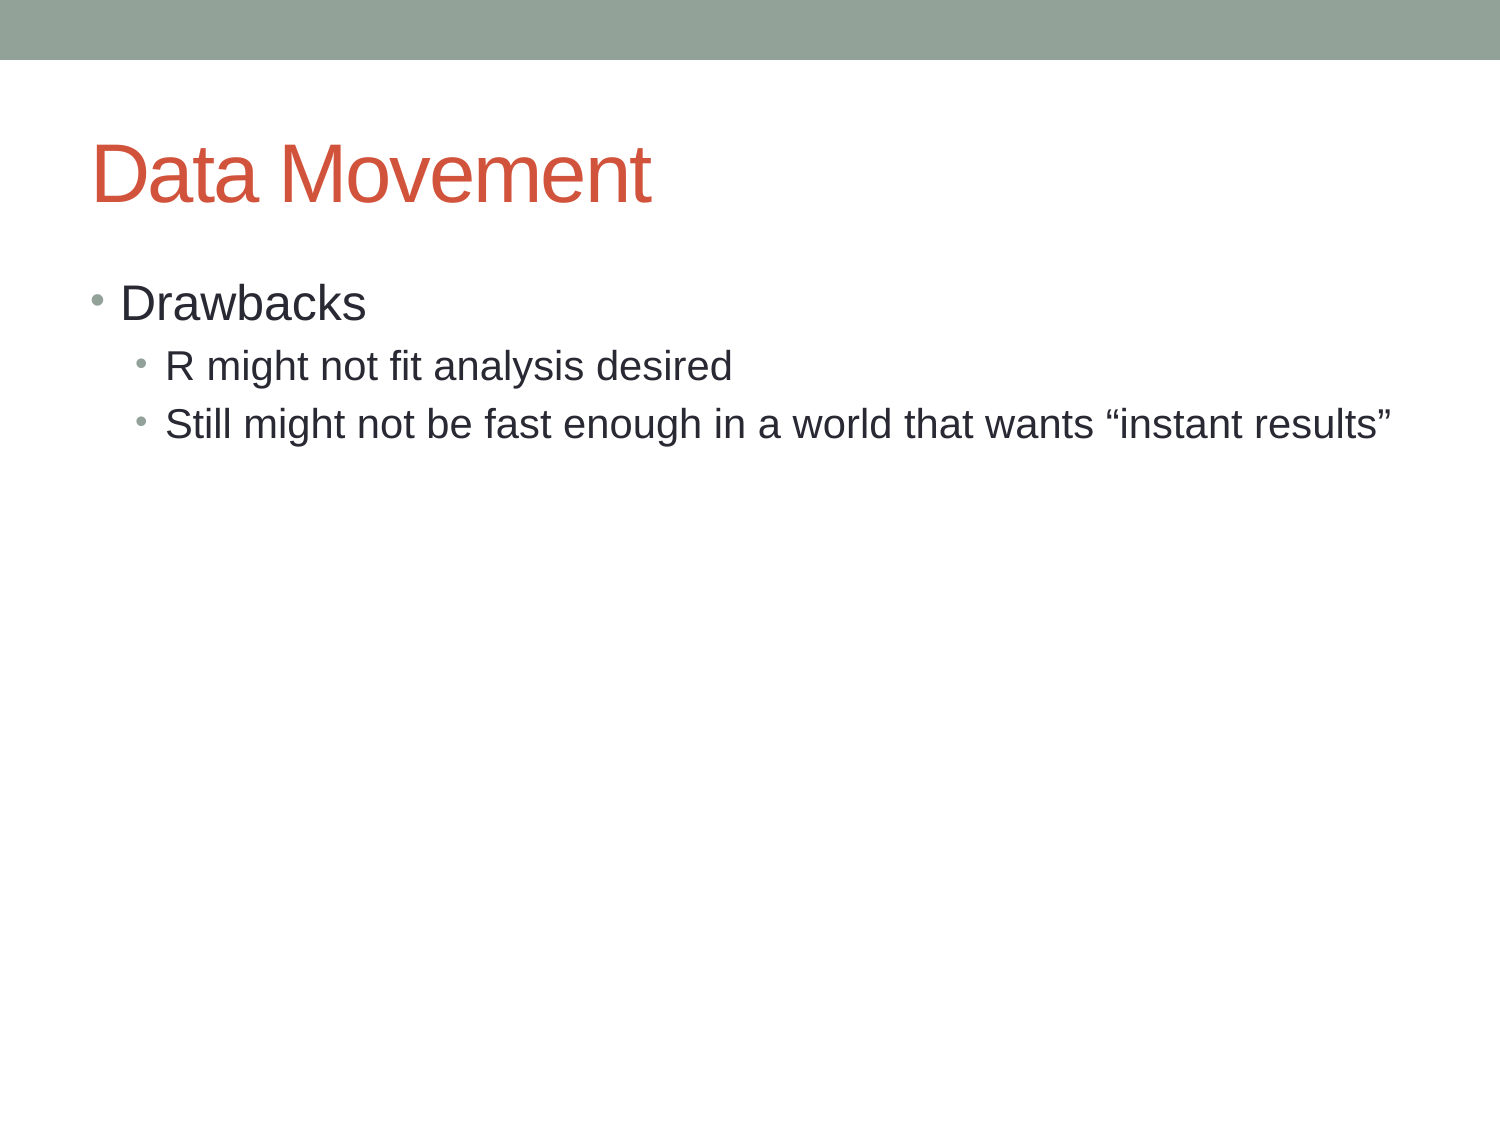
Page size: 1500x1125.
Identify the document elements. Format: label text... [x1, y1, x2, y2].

list Drawbacks R might not fit analysis desired Still might not be fast enough in a world that wants “instant results” [75, 262, 1425, 1063]
title Data Movement [75, 87, 1425, 250]
